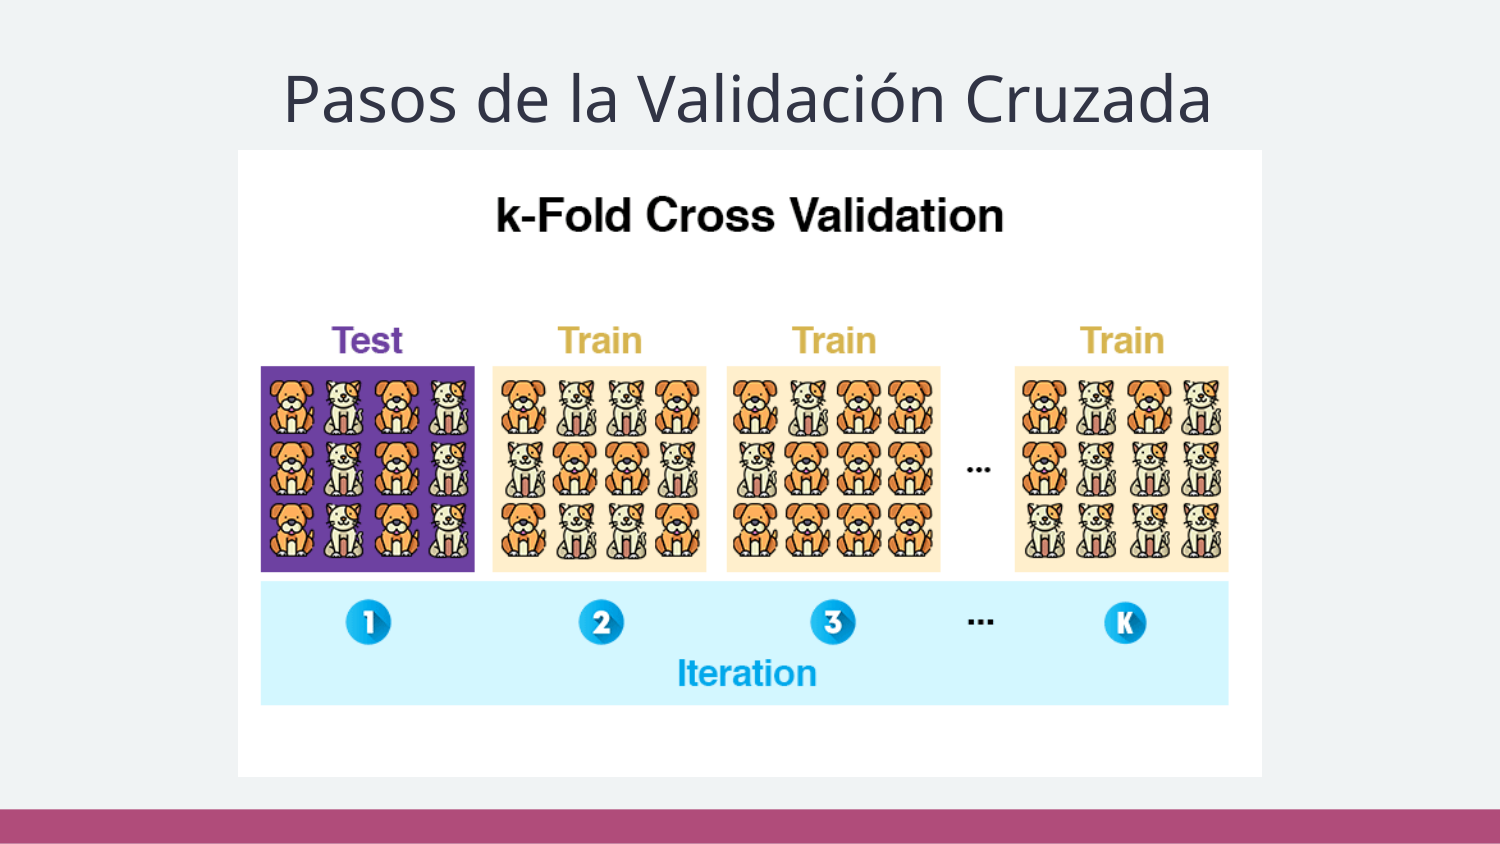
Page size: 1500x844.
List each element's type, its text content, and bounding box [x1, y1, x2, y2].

picture [238, 149, 1262, 777]
title Pasos de la Validación Cruzada [54, 42, 1443, 168]
